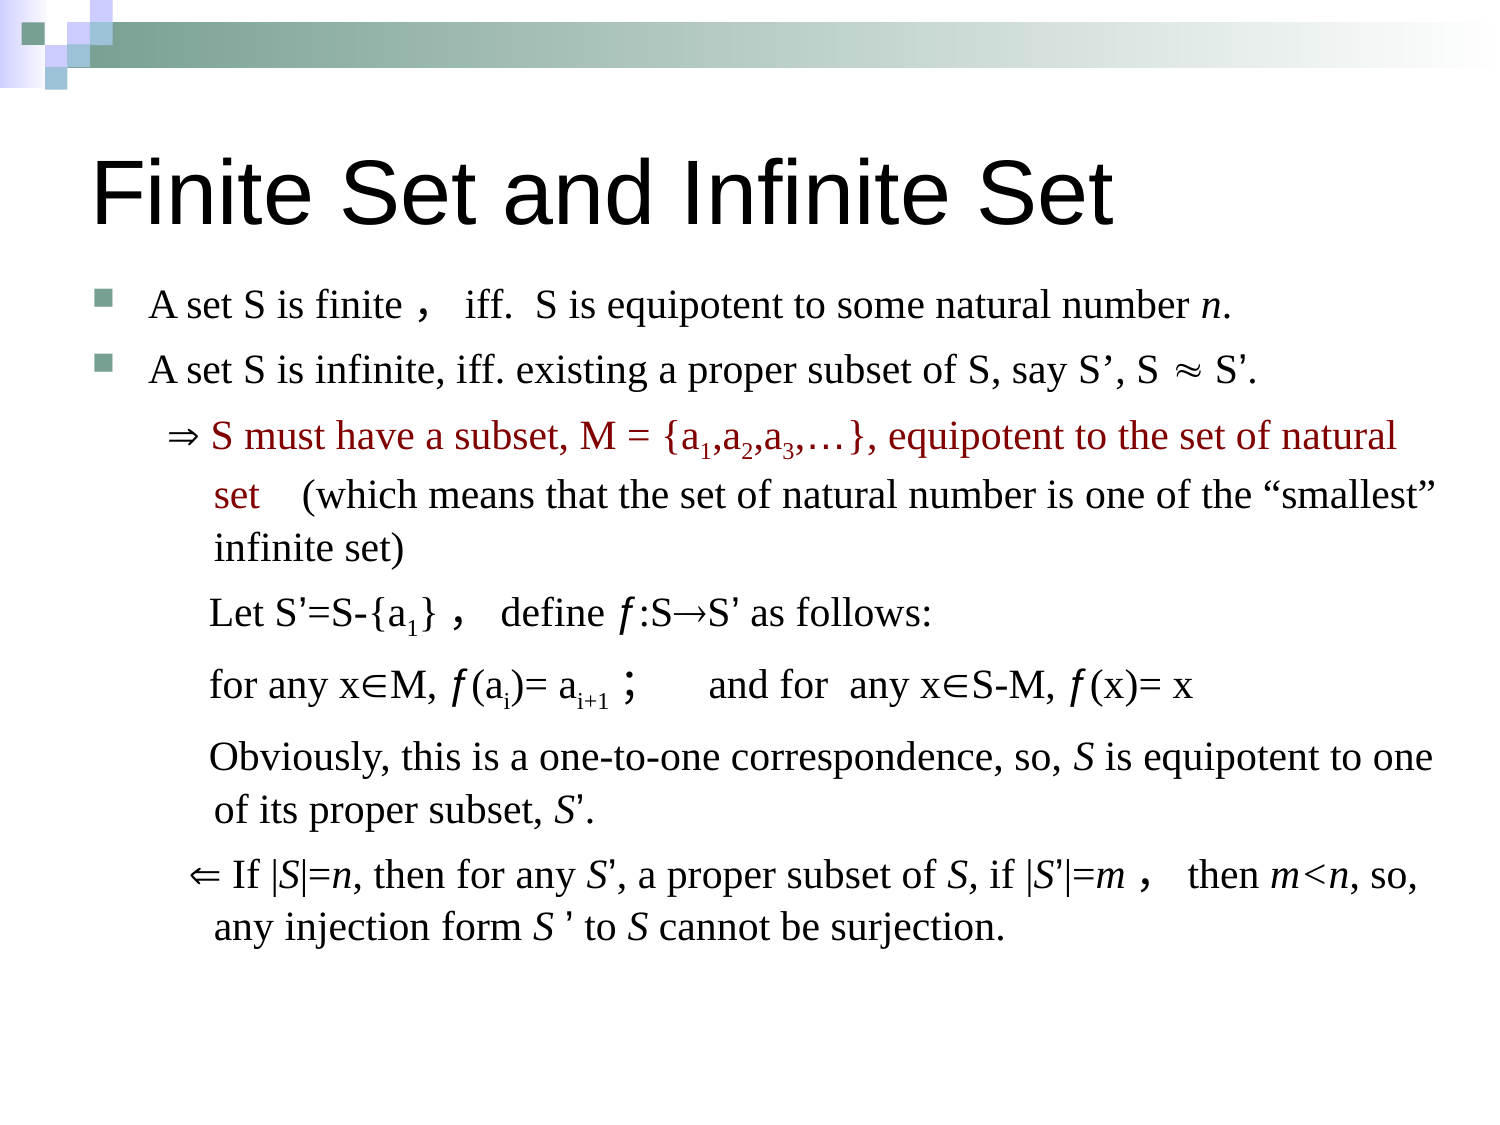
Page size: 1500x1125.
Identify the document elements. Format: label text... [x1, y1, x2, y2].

title Finite Set and Infinite Set [74, 74, 1426, 301]
list A set S is finite，iff. S is equipotent to some natural number n. A set S is infinite, iff. existing a proper subset of S, say S’, S  S’.  S must have a subset, M = {a1,a2,a3,…}, equipotent to the set of natural set (which means that the set of natural number is one of the “smallest” infinite set) Let S’=S-{a1}，define ƒ:SS’ as follows: for any xM, ƒ(ai)= ai+1； and for any xS-M, ƒ(x)= x Obviously, this is a one-to-one correspondence, so, S is equipotent to one of its proper subset, S’.  If |S|=n, then for any S’, a proper subset of S, if |S’|=m，then m<n, so, any injection form S ’ to S cannot be surjection. [76, 266, 1460, 988]
